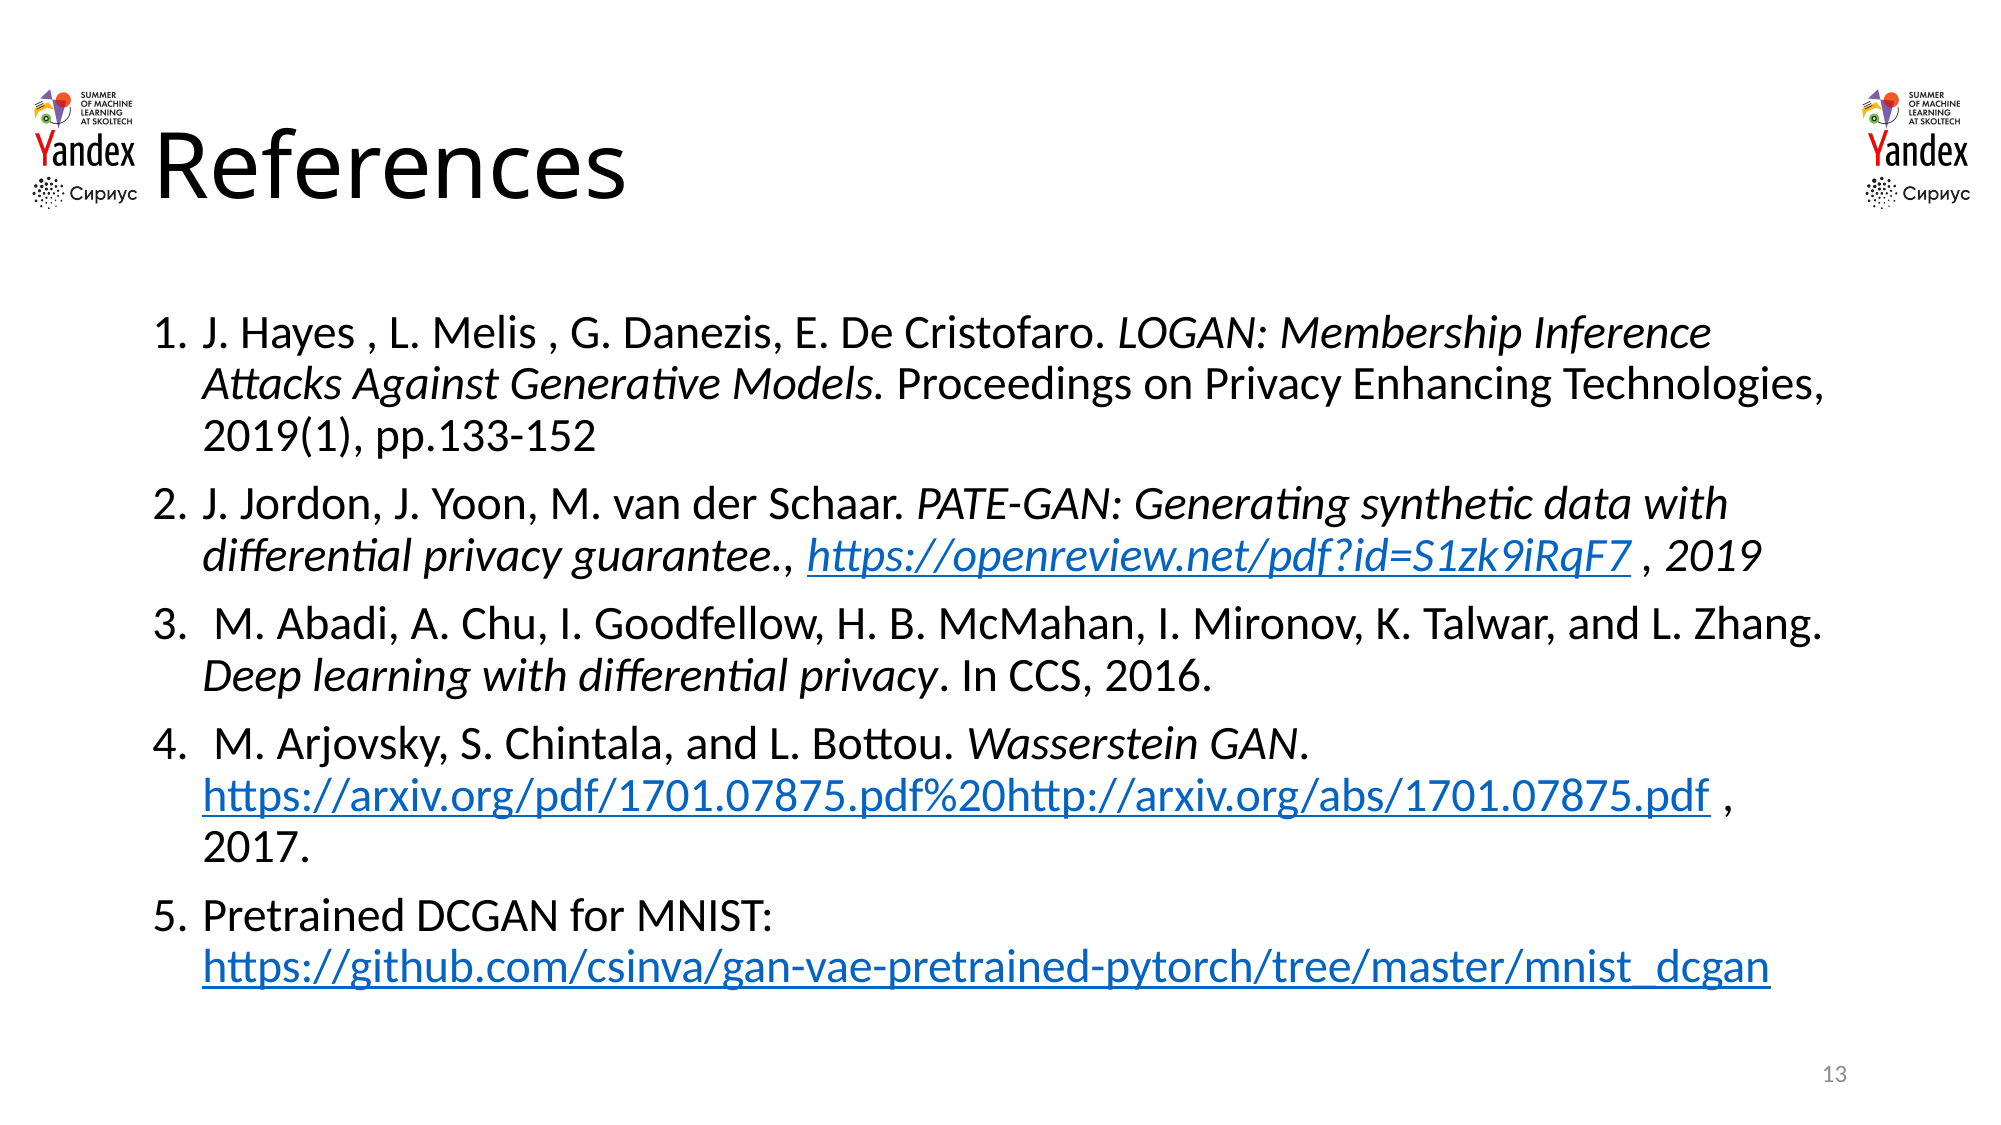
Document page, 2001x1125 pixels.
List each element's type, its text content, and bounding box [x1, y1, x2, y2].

picture [35, 130, 135, 166]
list J. Hayes , L. Melis , G. Danezis, E. De Cristofaro. LOGAN: Membership Inference Attacks Against Generative Models. Proceedings on Privacy Enhancing Technologies, 2019(1), pp.133-152 J. Jordon, J. Yoon, M. van der Schaar. PATE-GAN: Generating synthetic data with differential privacy guarantee., https://openreview.net/pdf?id=S1zk9iRqF7 , 2019 M. Abadi, A. Chu, I. Goodfellow, H. B. McMahan, I. Mironov, K. Talwar, and L. Zhang. Deep learning with differential privacy. In CCS, 2016. M. Arjovsky, S. Chintala, and L. Bottou. Wasserstein GAN. https://arxiv.org/pdf/1701.07875.pdf%20http://arxiv.org/abs/1701.07875.pdf , 2017. Pretrained DCGAN for MNIST: https://github.com/csinva/gan-vae-pretrained-pytorch/tree/master/mnist_dcgan [137, 299, 1863, 1014]
slide_number 13 [1412, 1042, 1863, 1103]
picture [34, 89, 132, 129]
picture [1868, 130, 1968, 166]
title References [137, 59, 1863, 278]
picture [1863, 89, 1960, 129]
